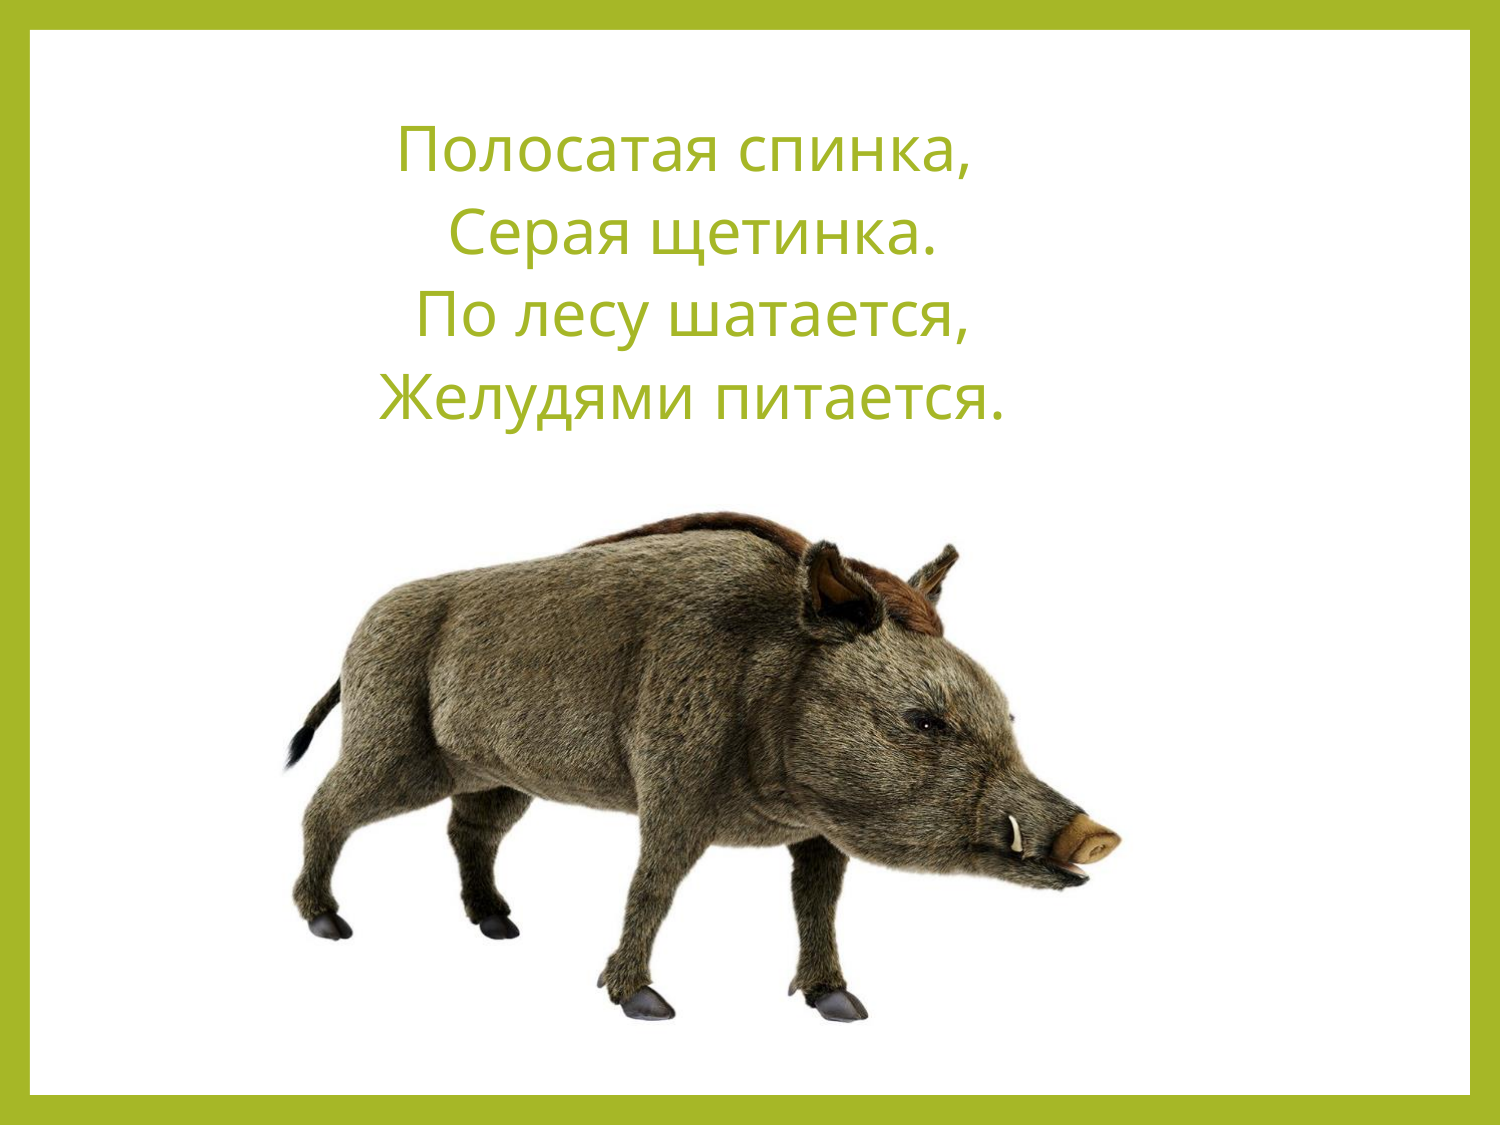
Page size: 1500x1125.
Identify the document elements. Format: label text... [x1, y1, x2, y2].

list Полосатая спинка, Серая щетинка. По лесу шатается, Желудями питается. [99, 19, 1282, 445]
picture [218, 455, 1200, 1061]
